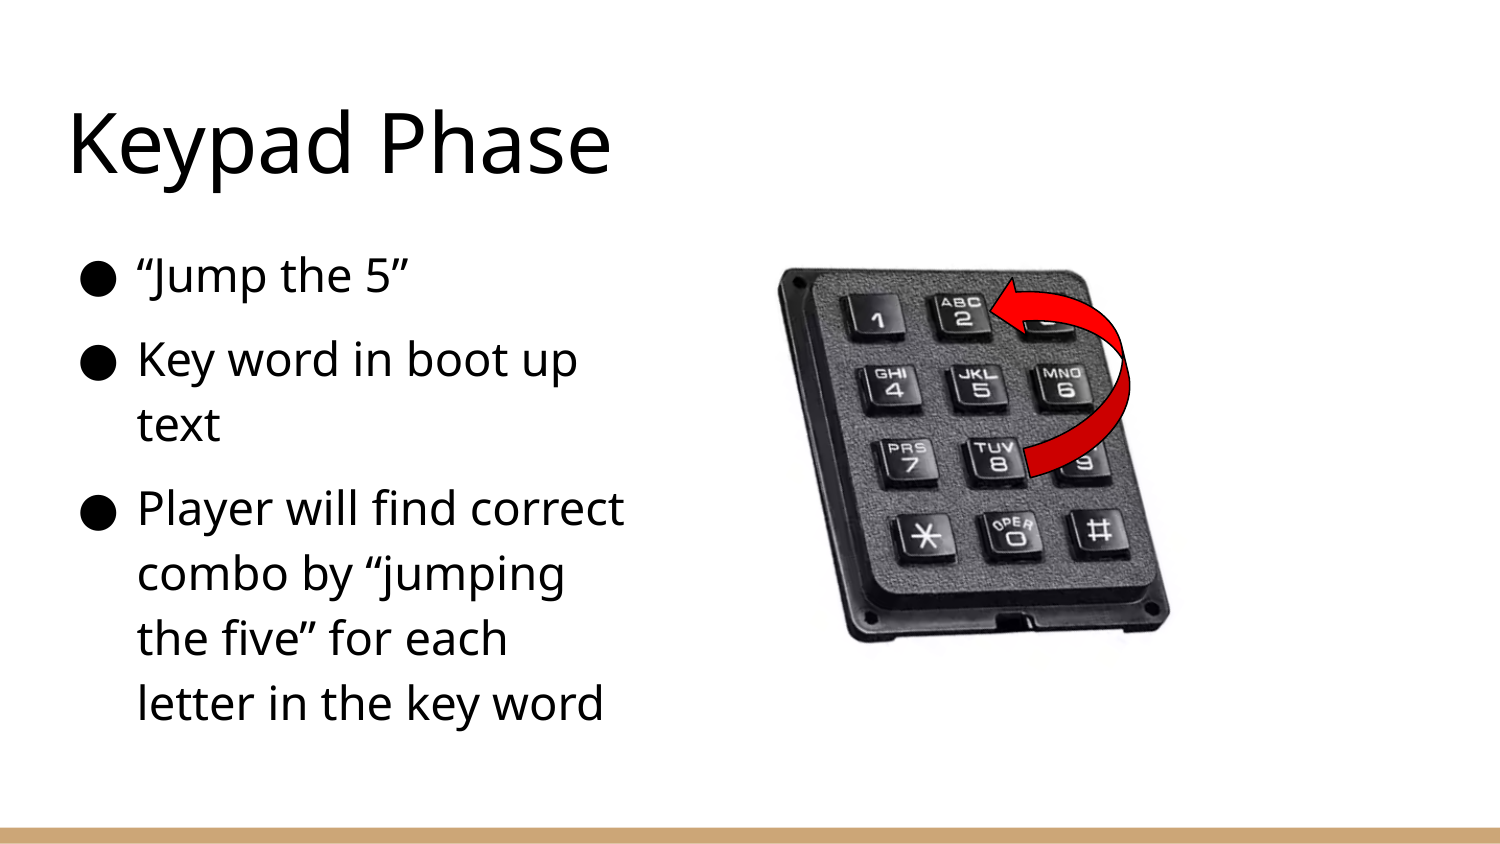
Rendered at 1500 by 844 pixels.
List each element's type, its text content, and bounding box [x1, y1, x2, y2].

picture [629, 134, 1305, 783]
list “Jump the 5” Key word in boot up text Player will find correct combo by “jumping the five” for each letter in the key word [51, 221, 646, 750]
title Keypad Phase [51, 33, 1449, 205]
